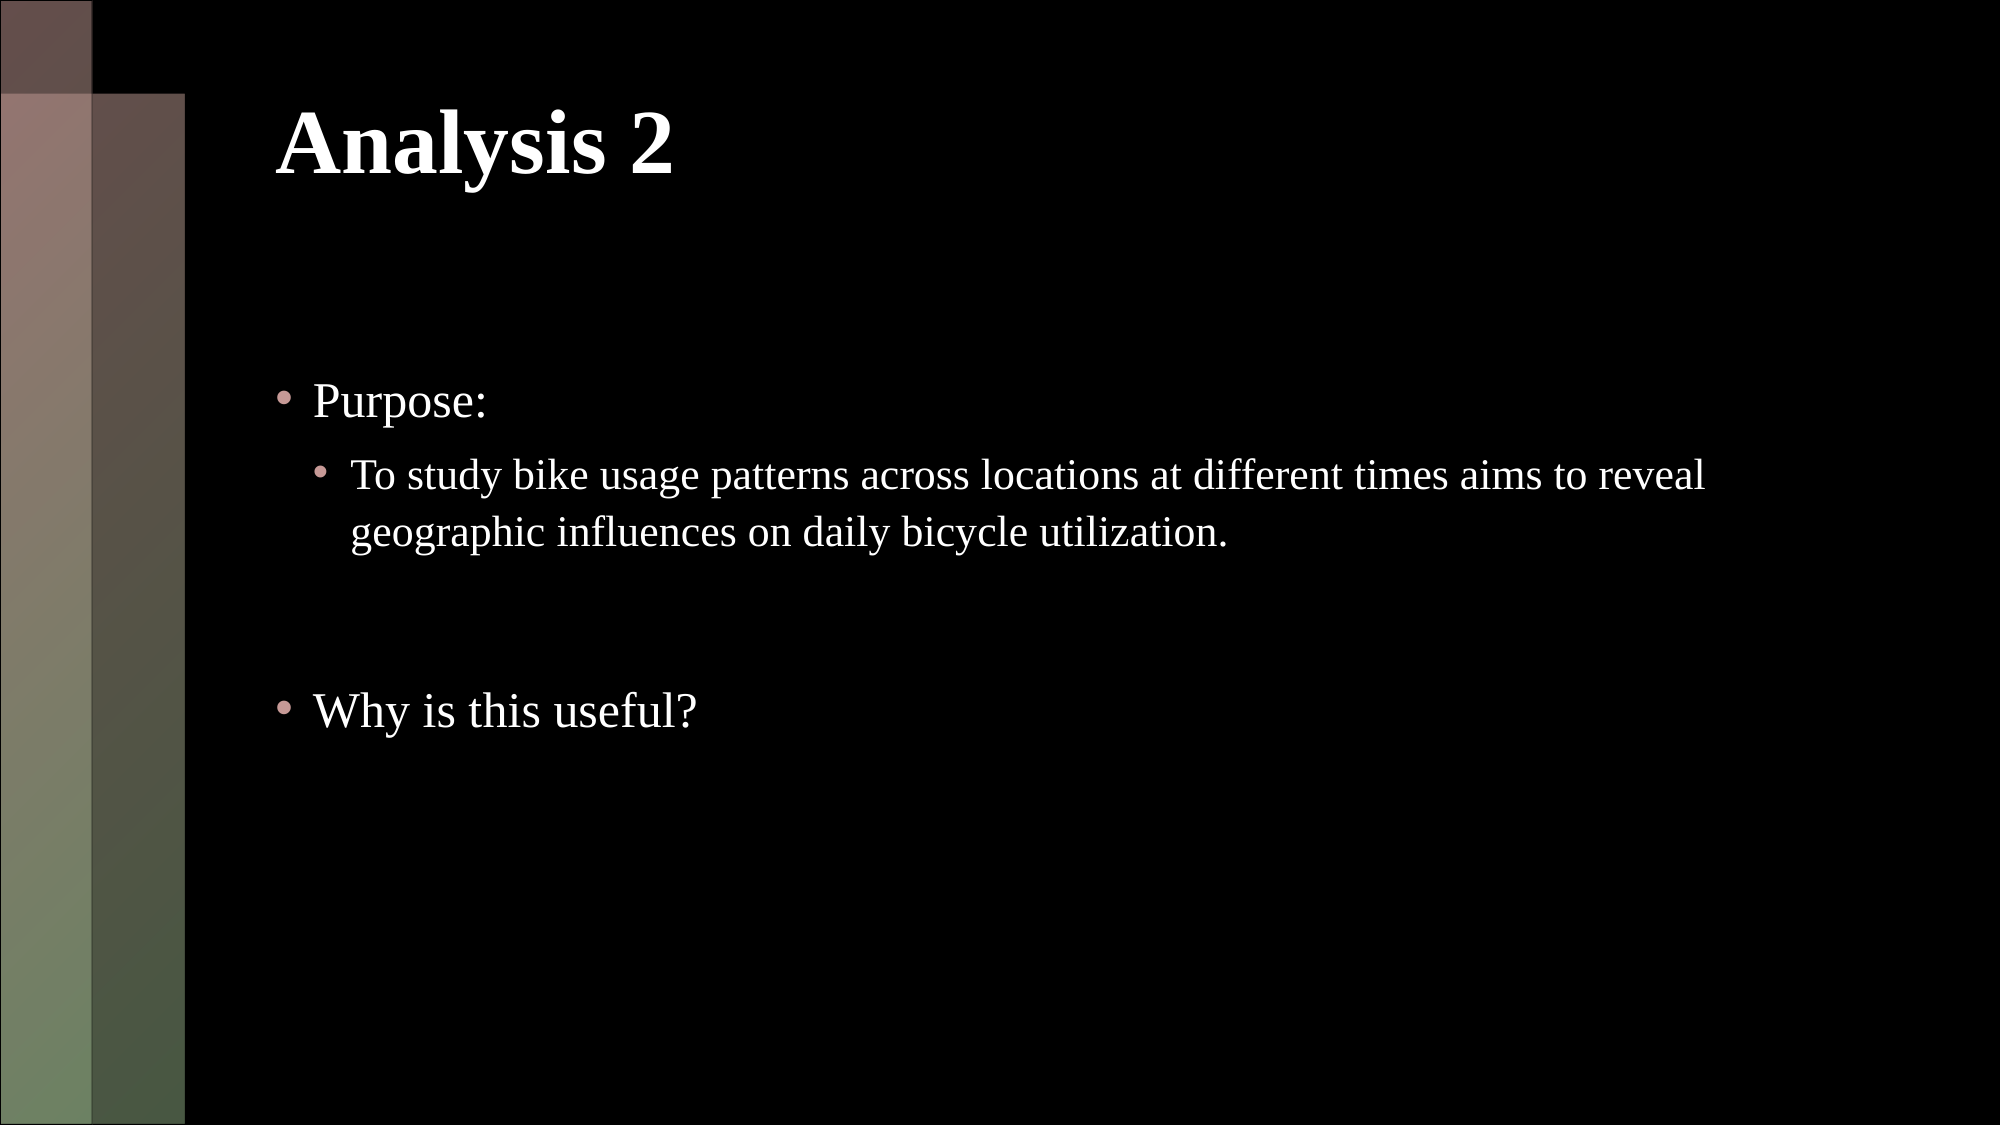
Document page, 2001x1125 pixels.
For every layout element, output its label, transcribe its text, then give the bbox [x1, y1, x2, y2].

list Purpose: To study bike usage patterns across locations at different times aims to reveal geographic influences on daily bicycle utilization. Why is this useful? [260, 354, 1817, 999]
title Analysis 2 [260, 74, 1817, 329]
